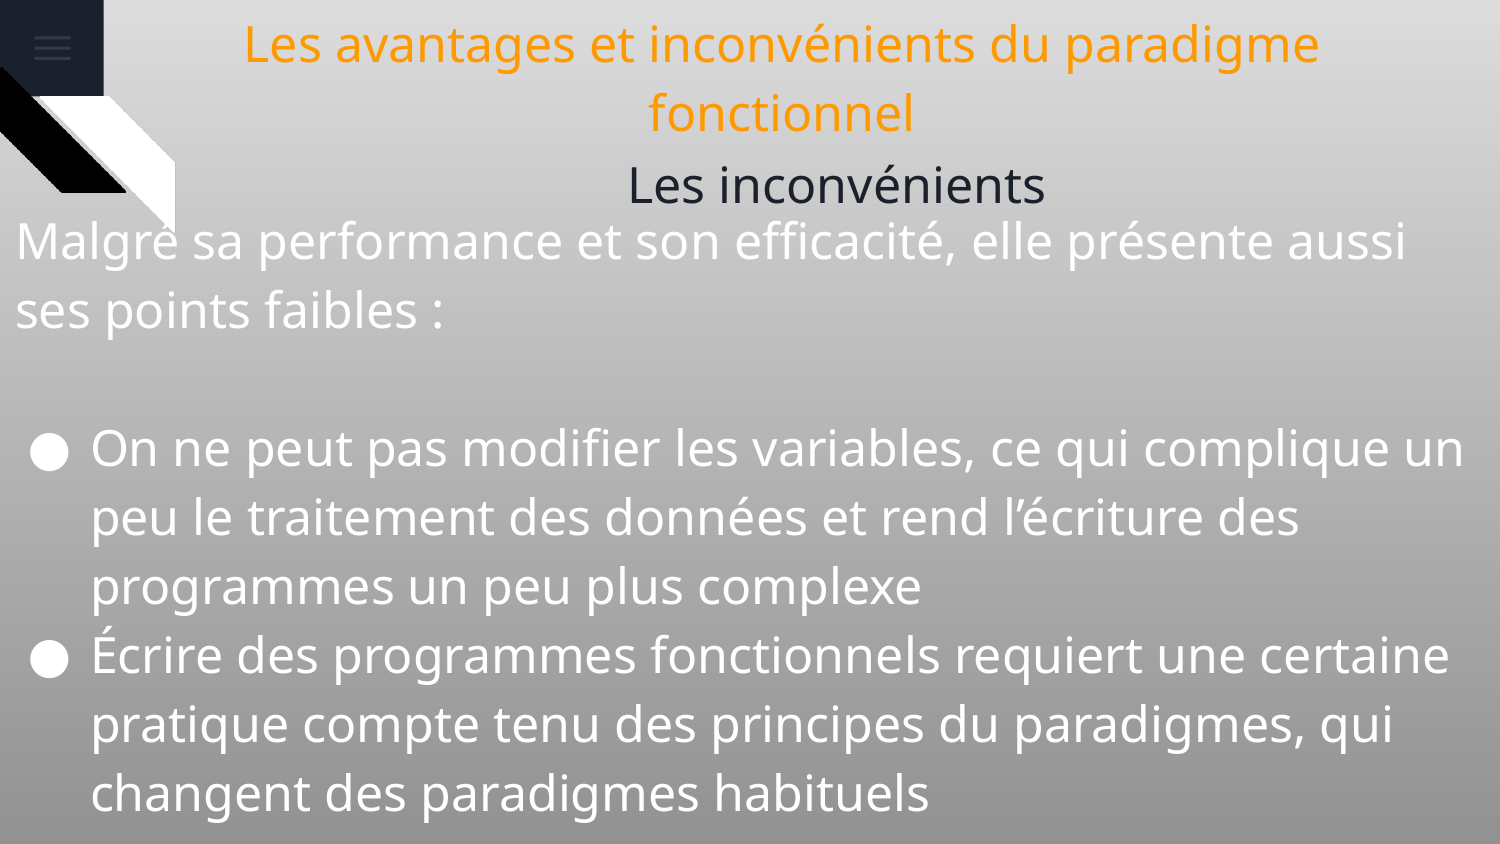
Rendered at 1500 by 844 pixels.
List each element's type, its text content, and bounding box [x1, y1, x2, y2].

picture [0, 67, 176, 235]
text_box Les inconvénients [174, 138, 1500, 229]
title Les avantages et inconvénients du paradigme fonctionnel [204, 0, 1360, 67]
text_box Malgré sa performance et son efficacité, elle présente aussi ses points faibles : On ne peut pas modifier les variables, ce qui complique un peu le traitement des données et rend l’écriture des programmes un peu plus complexe Écrire des programmes fonctionnels requiert une certaine pratique compte tenu des principes du paradigmes, qui changent des paradigmes habituels [0, 240, 1500, 844]
